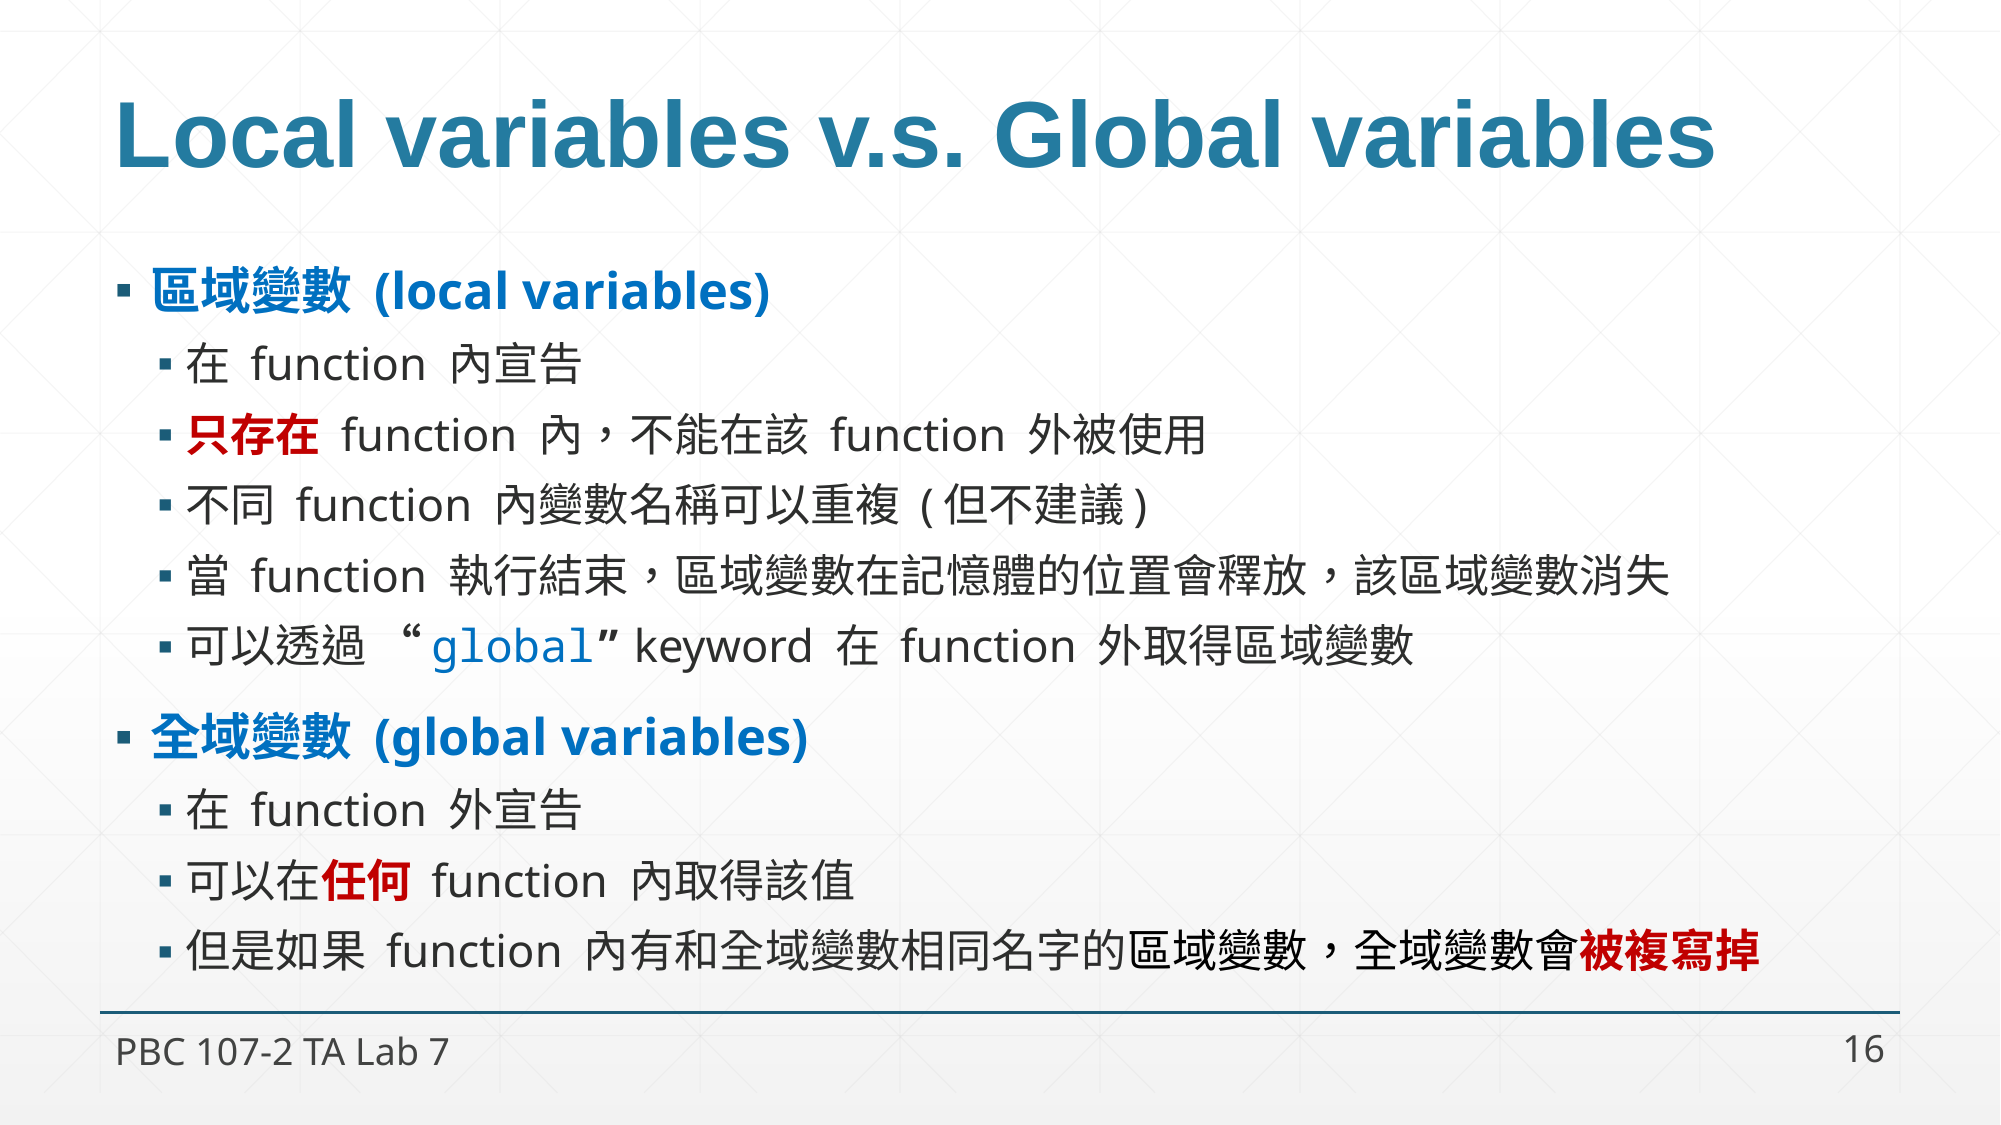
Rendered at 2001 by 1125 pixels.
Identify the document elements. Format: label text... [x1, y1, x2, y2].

slide_number 16 [1749, 1031, 1901, 1069]
footer PBC 107-2 TA Lab 7 [99, 1031, 1106, 1069]
title Local variables v.s. Global variables [99, 33, 1900, 196]
list 區域變數 (local variables) 在 function 內宣告 只存在 function 內，不能在該 function 外被使用 不同 function 內變數名稱可以重複 (但不建議) 當 function 執行結束，區域變數在記憶體的位置會釋放，該區域變數消失 可以透過 “global” keyword 在 function 外取得區域變數 全域變數 (global variables) 在 function 外宣告 可以在任何 function 內取得該值 但是如果 function 內有和全域變數相同名字的區域變數，全域變數會被複寫掉 [99, 251, 1900, 990]
